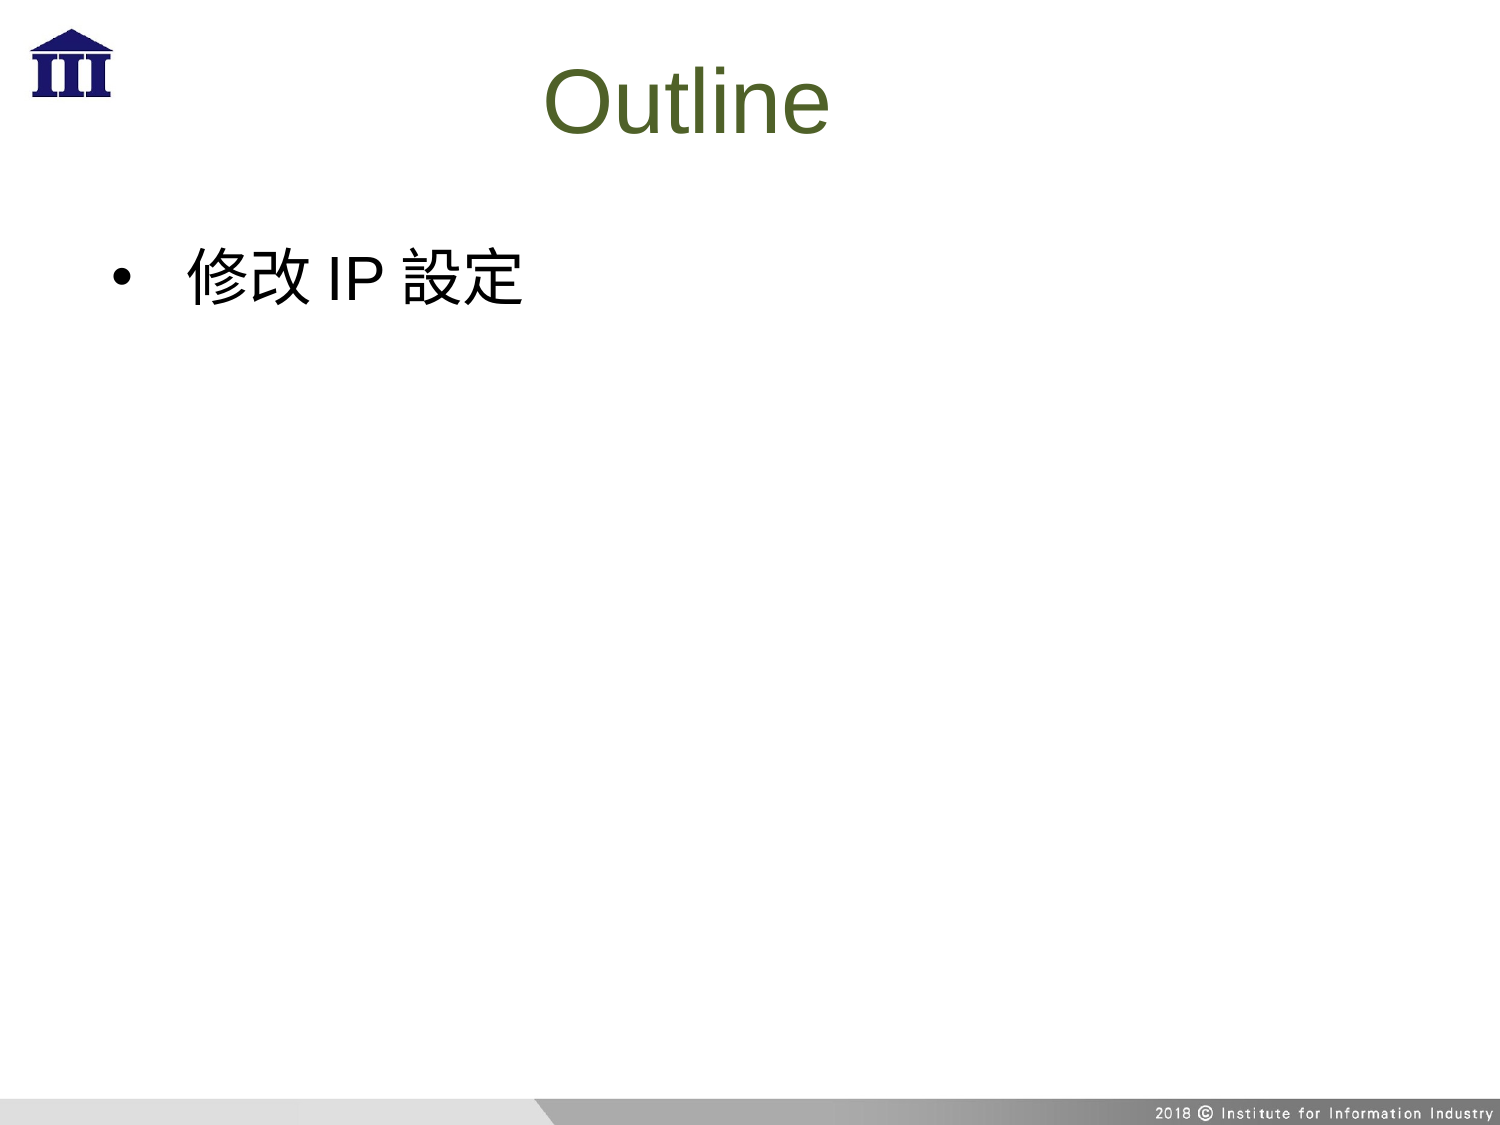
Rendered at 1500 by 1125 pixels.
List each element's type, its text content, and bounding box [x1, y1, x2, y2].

title Outline [12, 37, 1363, 156]
list 修改IP設定 [90, 230, 1441, 872]
picture [0, 0, 1500, 1125]
